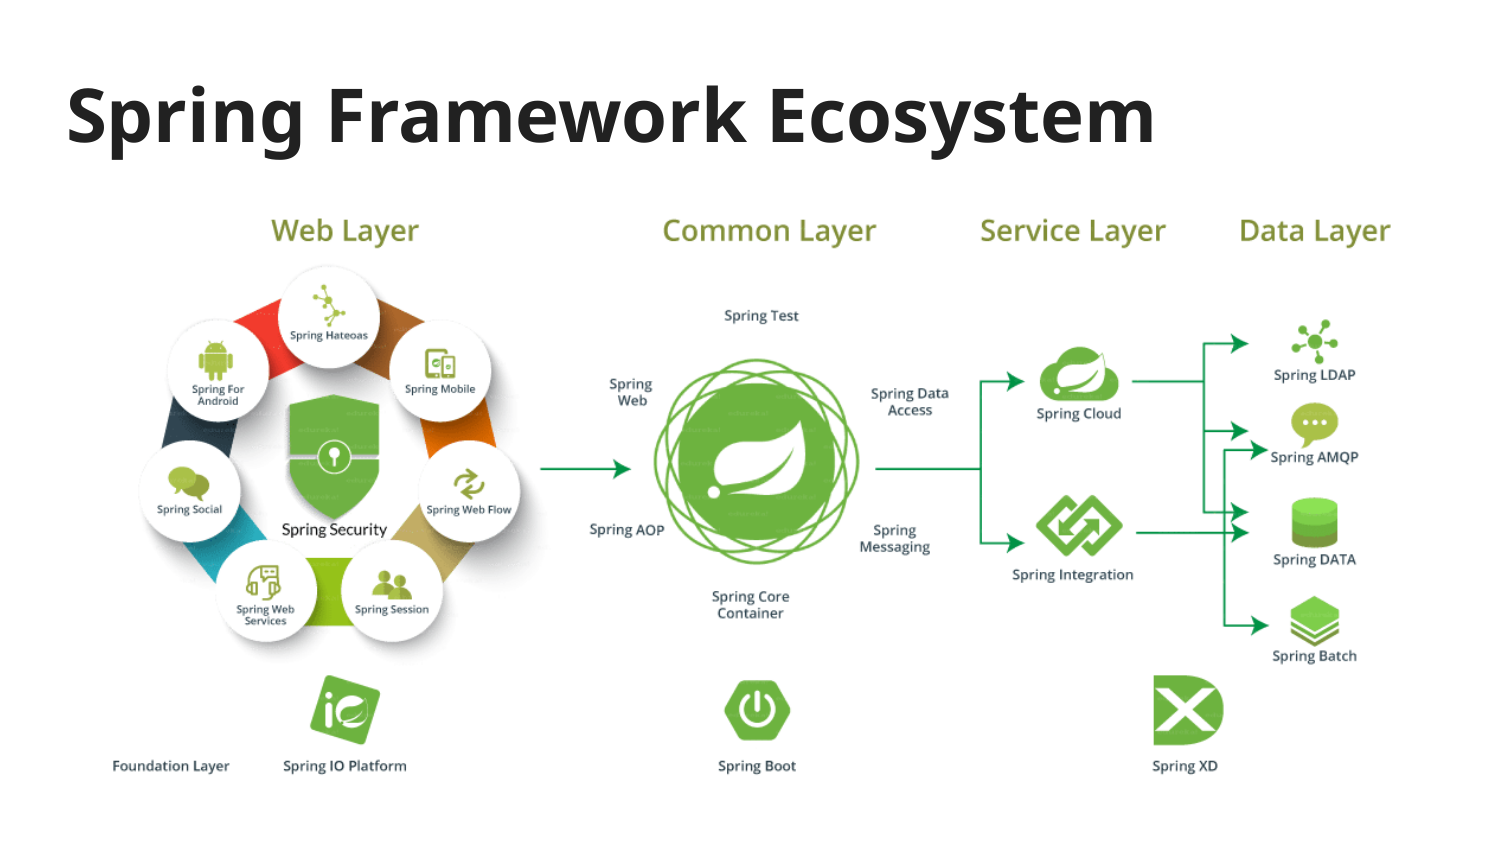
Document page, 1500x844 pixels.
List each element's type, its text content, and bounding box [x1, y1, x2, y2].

title Spring Framework Ecosystem [51, 48, 1449, 180]
picture [79, 170, 1425, 819]
